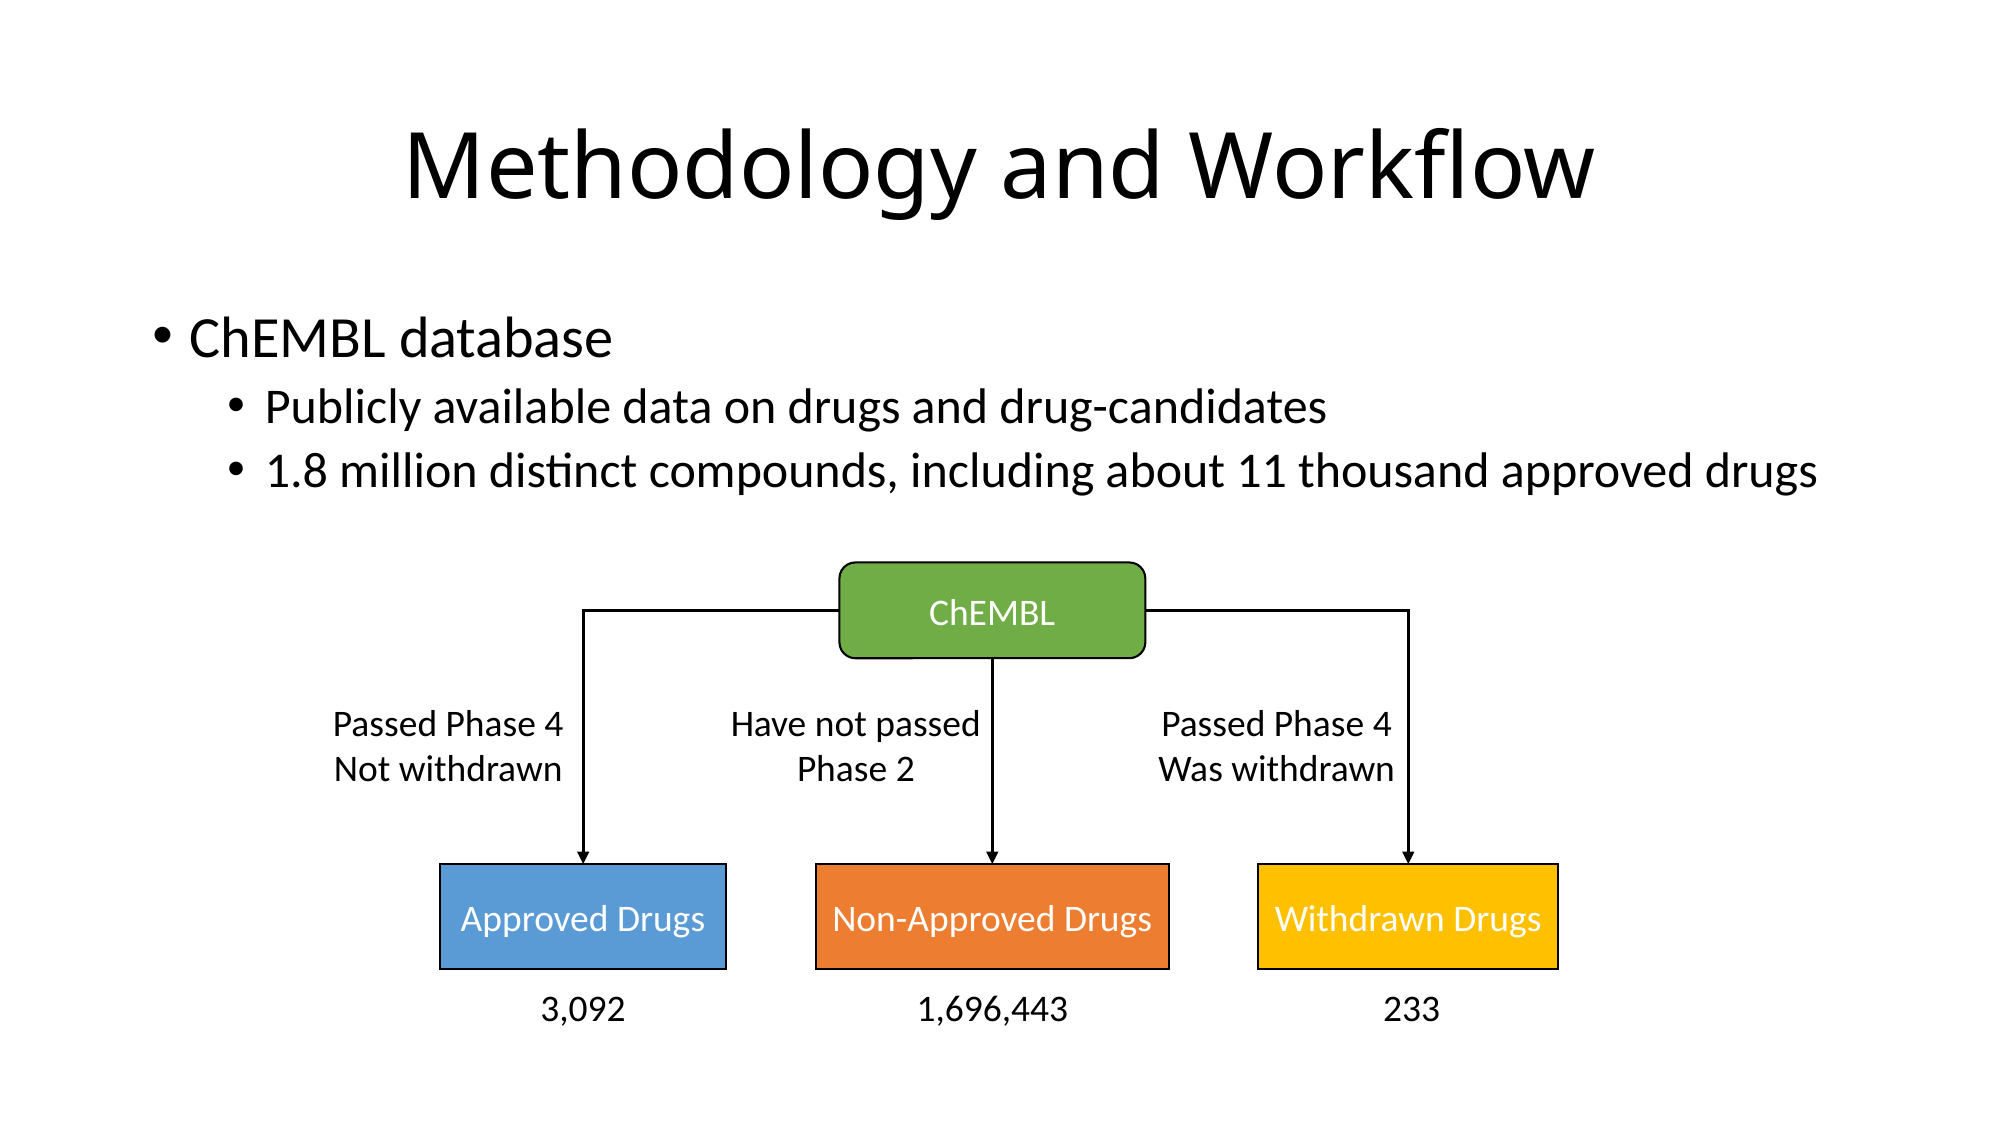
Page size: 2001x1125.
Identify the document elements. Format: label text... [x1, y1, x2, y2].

text_box Non-Approved Drugs [815, 863, 1170, 970]
list ChEMBL database Publicly available data on drugs and drug-candidates 1.8 million distinct compounds, including about 11 thousand approved drugs [137, 299, 1863, 517]
text_box Passed Phase 4 Not withdrawn [313, 691, 583, 797]
text_box Approved Drugs [439, 863, 727, 970]
text_box ChEMBL [838, 561, 1147, 660]
text_box 1,696,443 [830, 976, 1155, 1037]
text_box 233 [1249, 976, 1574, 1037]
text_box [583, 610, 840, 865]
text_box Have not passed Phase 2 [840, 691, 1001, 797]
text_box Withdrawn Drugs [1257, 863, 1559, 970]
text_box 3,092 [421, 976, 745, 1037]
title Methodology and Workflow [137, 59, 1863, 278]
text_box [1145, 610, 1409, 865]
